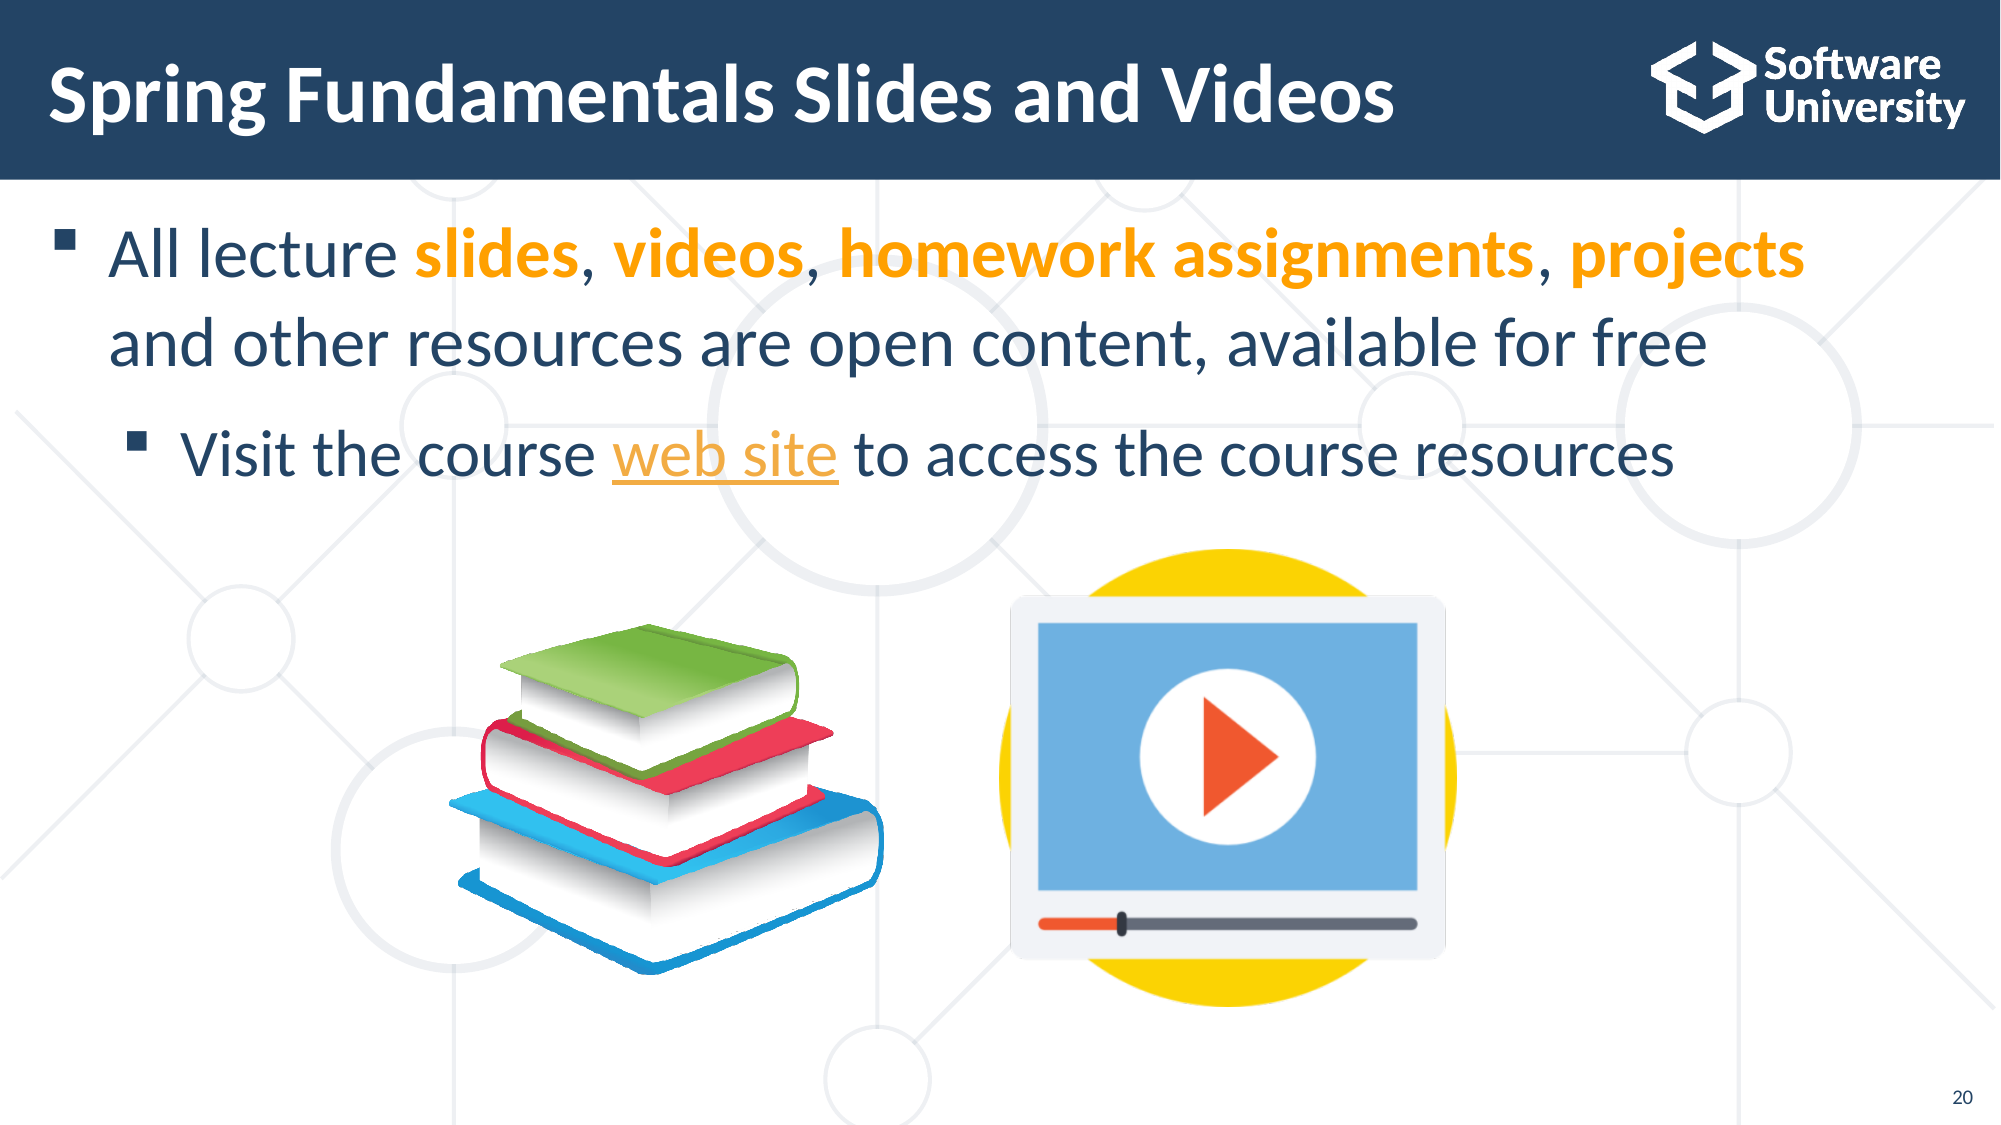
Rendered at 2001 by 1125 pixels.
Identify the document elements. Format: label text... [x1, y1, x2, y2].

picture [999, 549, 1457, 1007]
picture [448, 624, 885, 976]
title Spring Fundamentals Slides and Videos [31, 16, 1625, 162]
picture [1651, 41, 1966, 134]
list All lecture slides, videos, homework assignments, projects and other resources are open content, available for free Visit the course web site to access the course resources [31, 196, 1970, 1104]
slide_number 20 [1927, 1067, 1989, 1117]
